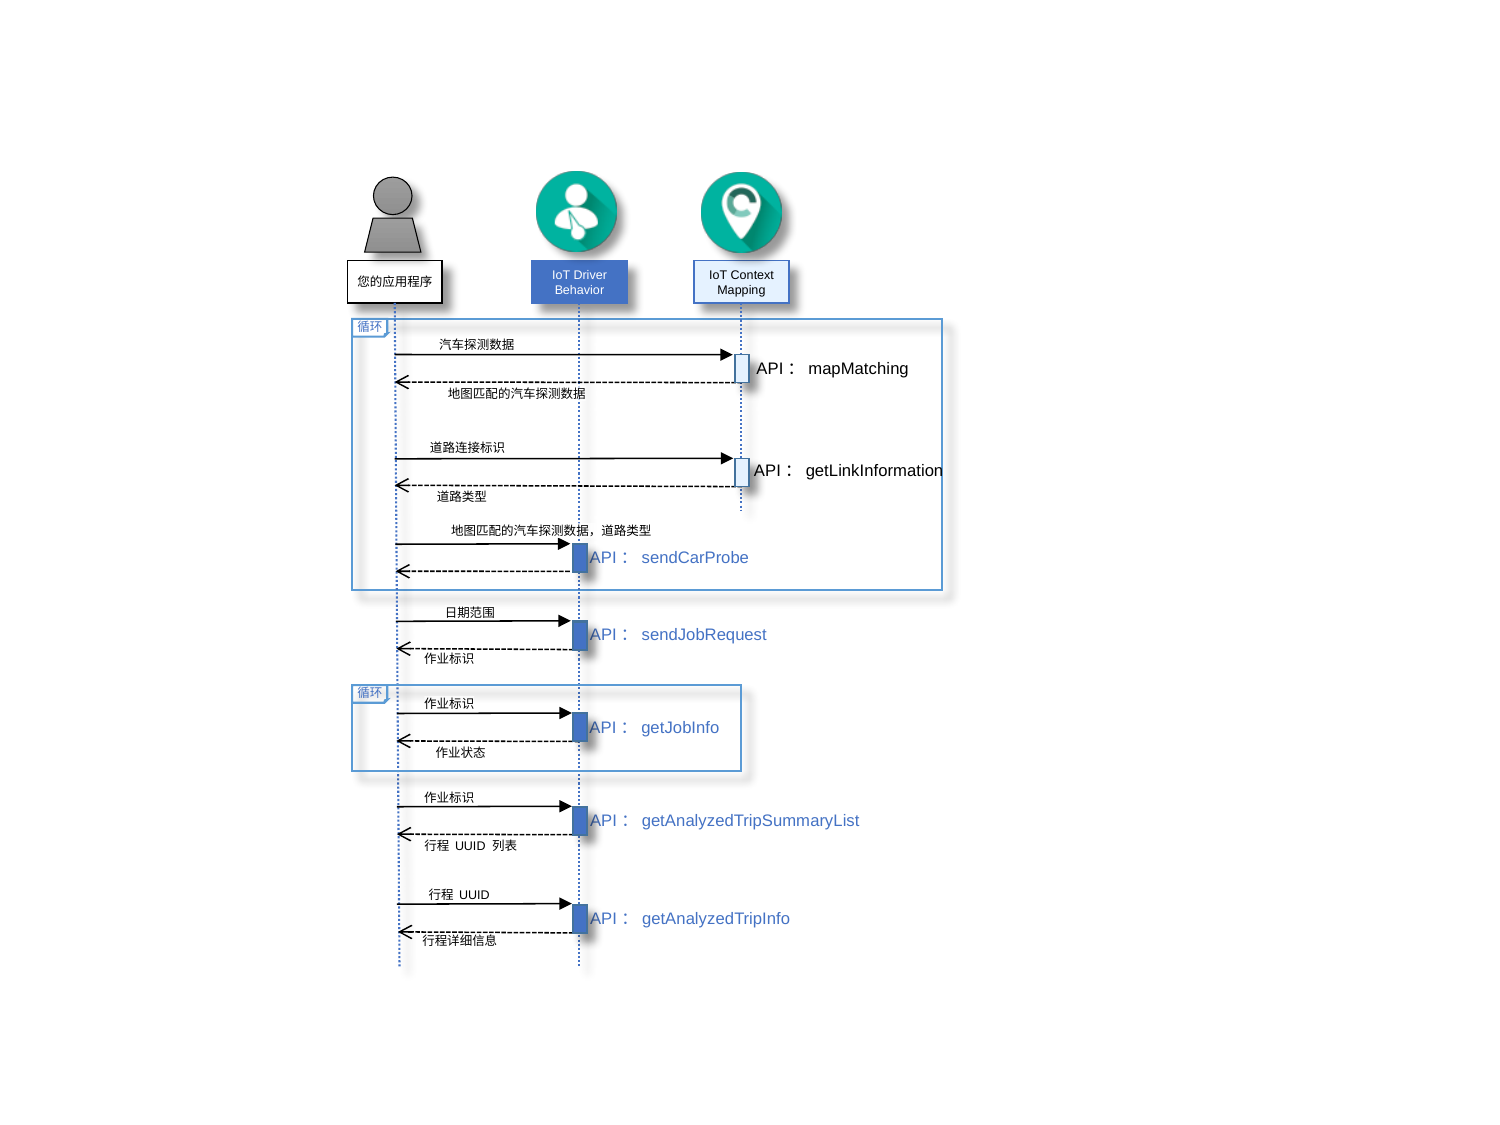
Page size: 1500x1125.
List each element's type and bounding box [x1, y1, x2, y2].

text_box [363, 217, 422, 253]
text_box [347, 260, 942, 967]
text_box [372, 176, 413, 216]
picture [536, 171, 617, 252]
picture [701, 172, 782, 253]
